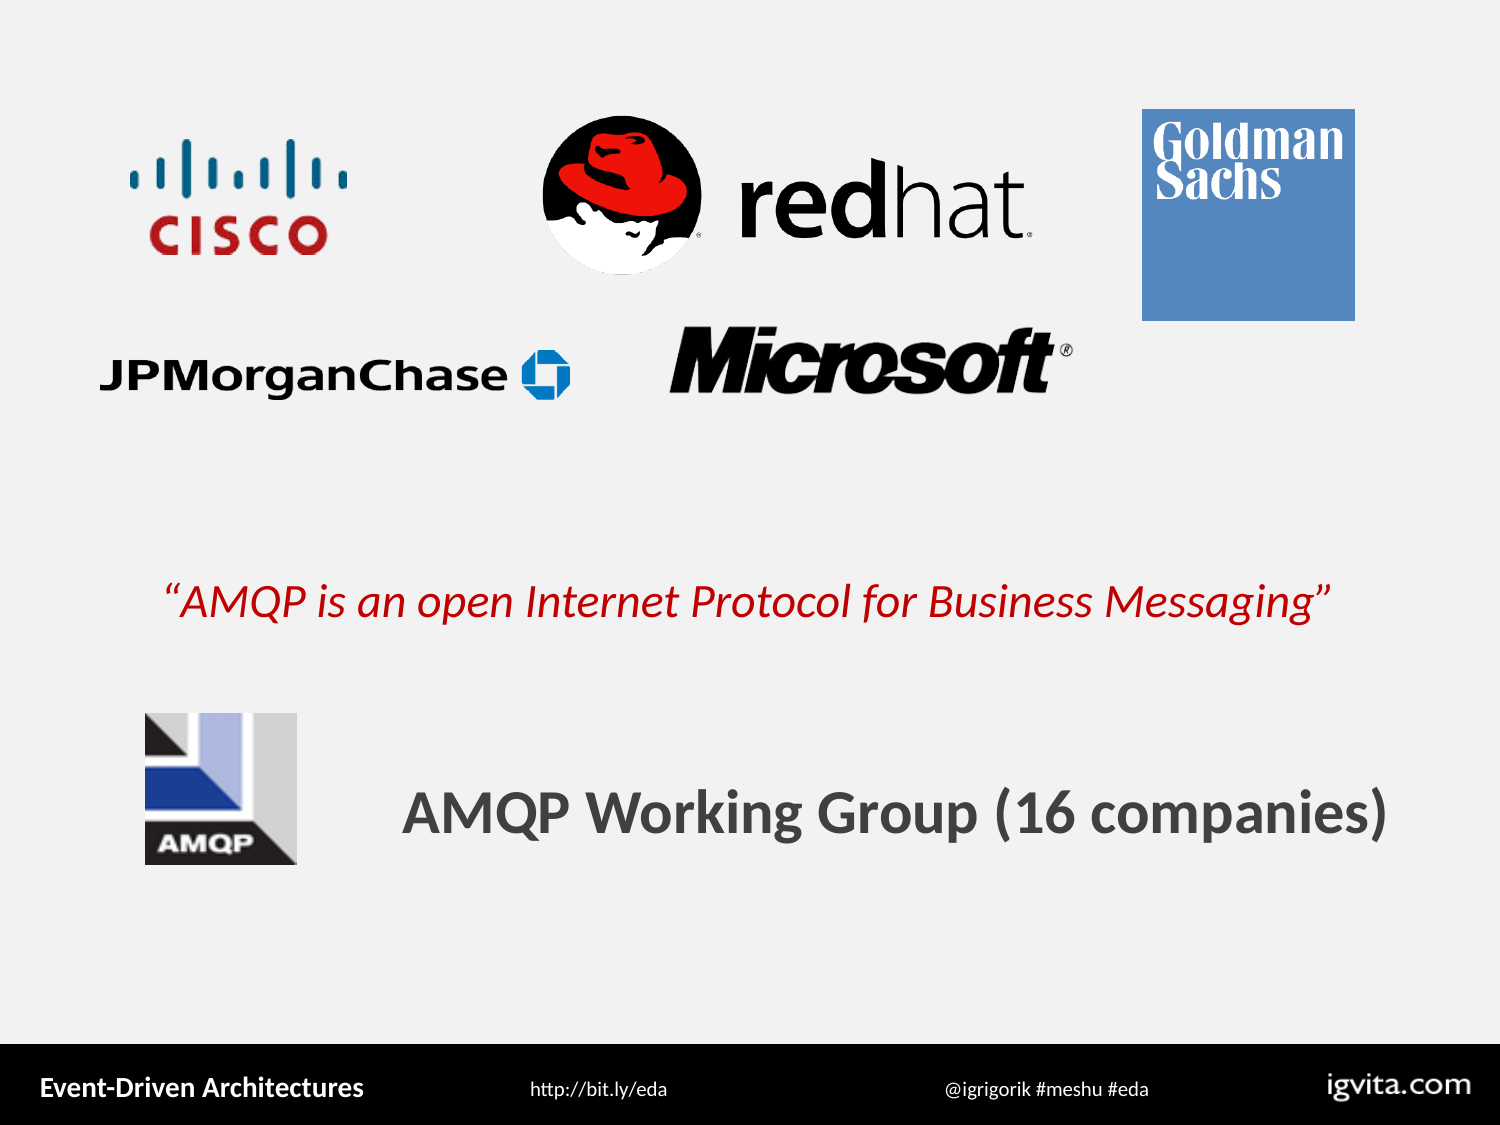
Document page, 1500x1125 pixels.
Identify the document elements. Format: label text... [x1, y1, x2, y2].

picture [130, 139, 348, 255]
text_box “AMQP is an open Internet Protocol for Business Messaging” [145, 562, 1400, 635]
picture [100, 350, 570, 401]
picture [659, 305, 1083, 418]
picture [523, 109, 1083, 278]
picture [1323, 1070, 1475, 1105]
picture [1142, 109, 1355, 321]
picture [145, 713, 298, 865]
list AMQP Working Group (16 companies) [130, 607, 1406, 854]
